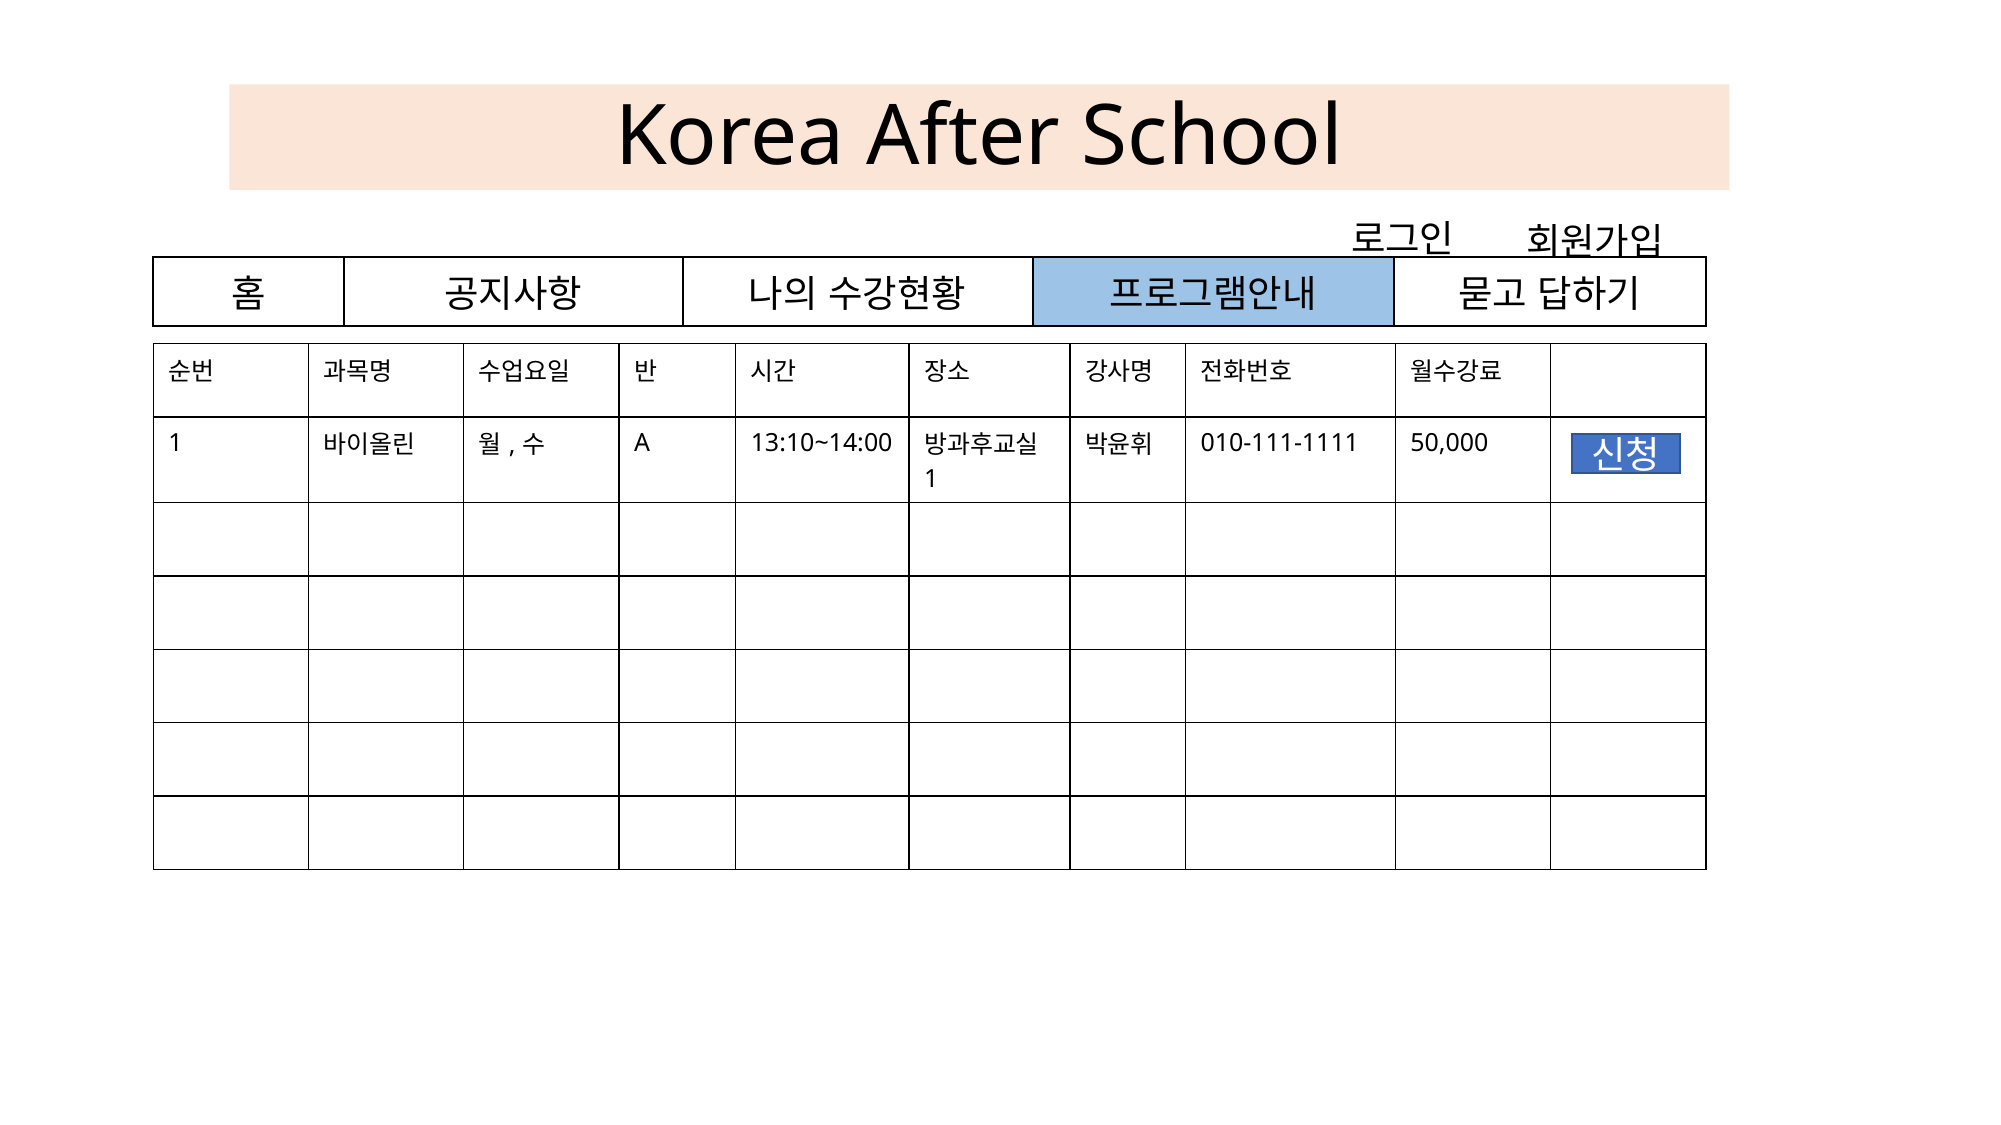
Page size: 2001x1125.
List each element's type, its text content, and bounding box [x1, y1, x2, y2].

table_header 홈 [154, 258, 343, 325]
table_cell A [620, 418, 735, 502]
table_cell [1186, 650, 1395, 722]
table_header 장소 [910, 344, 1069, 416]
table_cell 010-111-1111 [1186, 418, 1395, 502]
table_header 시간 [736, 344, 908, 416]
table_cell [620, 797, 735, 869]
table_cell [1396, 650, 1550, 722]
table_cell [309, 577, 463, 649]
table_cell [736, 577, 908, 649]
table_cell [464, 503, 618, 575]
table_cell [1396, 797, 1550, 869]
table_cell [464, 650, 618, 722]
table_cell [1071, 650, 1185, 722]
table_cell [309, 723, 463, 795]
table_cell [464, 723, 618, 795]
table_cell [620, 503, 735, 575]
table_cell [1551, 577, 1705, 649]
table_cell [1186, 797, 1395, 869]
text_box 신청 [1571, 433, 1681, 474]
table_header 전화번호 [1186, 344, 1395, 416]
table_cell 50,000 [1396, 418, 1550, 502]
table_cell [154, 797, 308, 869]
table_cell [910, 797, 1069, 869]
table_header 과목명 [309, 344, 463, 416]
table_header [1551, 344, 1705, 416]
table_header 강사명 [1071, 344, 1185, 416]
table_cell [736, 650, 908, 722]
table_cell [1186, 723, 1395, 795]
table_cell 1 [154, 418, 308, 502]
table_cell [910, 503, 1069, 575]
table_header 공지사항 [345, 258, 682, 325]
table_cell 월,수 [464, 418, 618, 502]
table_cell [1551, 650, 1705, 722]
table_cell [309, 650, 463, 722]
table_cell [464, 577, 618, 649]
table_cell 박윤휘 [1071, 418, 1185, 502]
table_cell [309, 503, 463, 575]
table_header 묻고 답하기 [1395, 268, 1705, 325]
table_cell 13:10~14:00 [736, 418, 908, 502]
table_cell [736, 723, 908, 795]
table_cell [154, 723, 308, 795]
table_cell [154, 503, 308, 575]
table_cell [1396, 503, 1550, 575]
table_cell [620, 723, 735, 795]
table_cell [1186, 577, 1395, 649]
table_cell [1071, 503, 1185, 575]
table_cell [1071, 723, 1185, 795]
table_cell [1071, 797, 1185, 869]
table_cell 바이올린 [309, 418, 463, 502]
table_cell [154, 577, 308, 649]
table_cell [1551, 723, 1705, 795]
table_cell [1551, 797, 1705, 869]
table_cell [736, 797, 908, 869]
table_header 프로그램안내 [1034, 258, 1393, 325]
table_header 순번 [154, 344, 308, 416]
text_box 로그인 [1336, 207, 1532, 268]
table_cell [910, 577, 1069, 649]
table_cell [154, 650, 308, 722]
table_header 반 [620, 344, 735, 416]
table_header 나의 수강현황 [684, 258, 1032, 325]
table_cell [910, 650, 1069, 722]
table_cell [1396, 723, 1550, 795]
table_cell [910, 723, 1069, 795]
table_cell [464, 797, 618, 869]
title Korea After School [229, 84, 1730, 190]
text_box 회원가입 [1511, 211, 1755, 271]
table_cell [1186, 503, 1395, 575]
table_header 월수강료 [1396, 344, 1550, 416]
table_cell [1396, 577, 1550, 649]
table_cell [620, 577, 735, 649]
table_cell [1071, 577, 1185, 649]
table_header 수업요일 [464, 344, 618, 416]
table_cell [620, 650, 735, 722]
table_cell [1551, 418, 1705, 502]
table_cell [1551, 503, 1705, 575]
table_cell [309, 797, 463, 869]
table_cell [736, 503, 908, 575]
table_cell 방과후교실1 [910, 418, 1069, 502]
